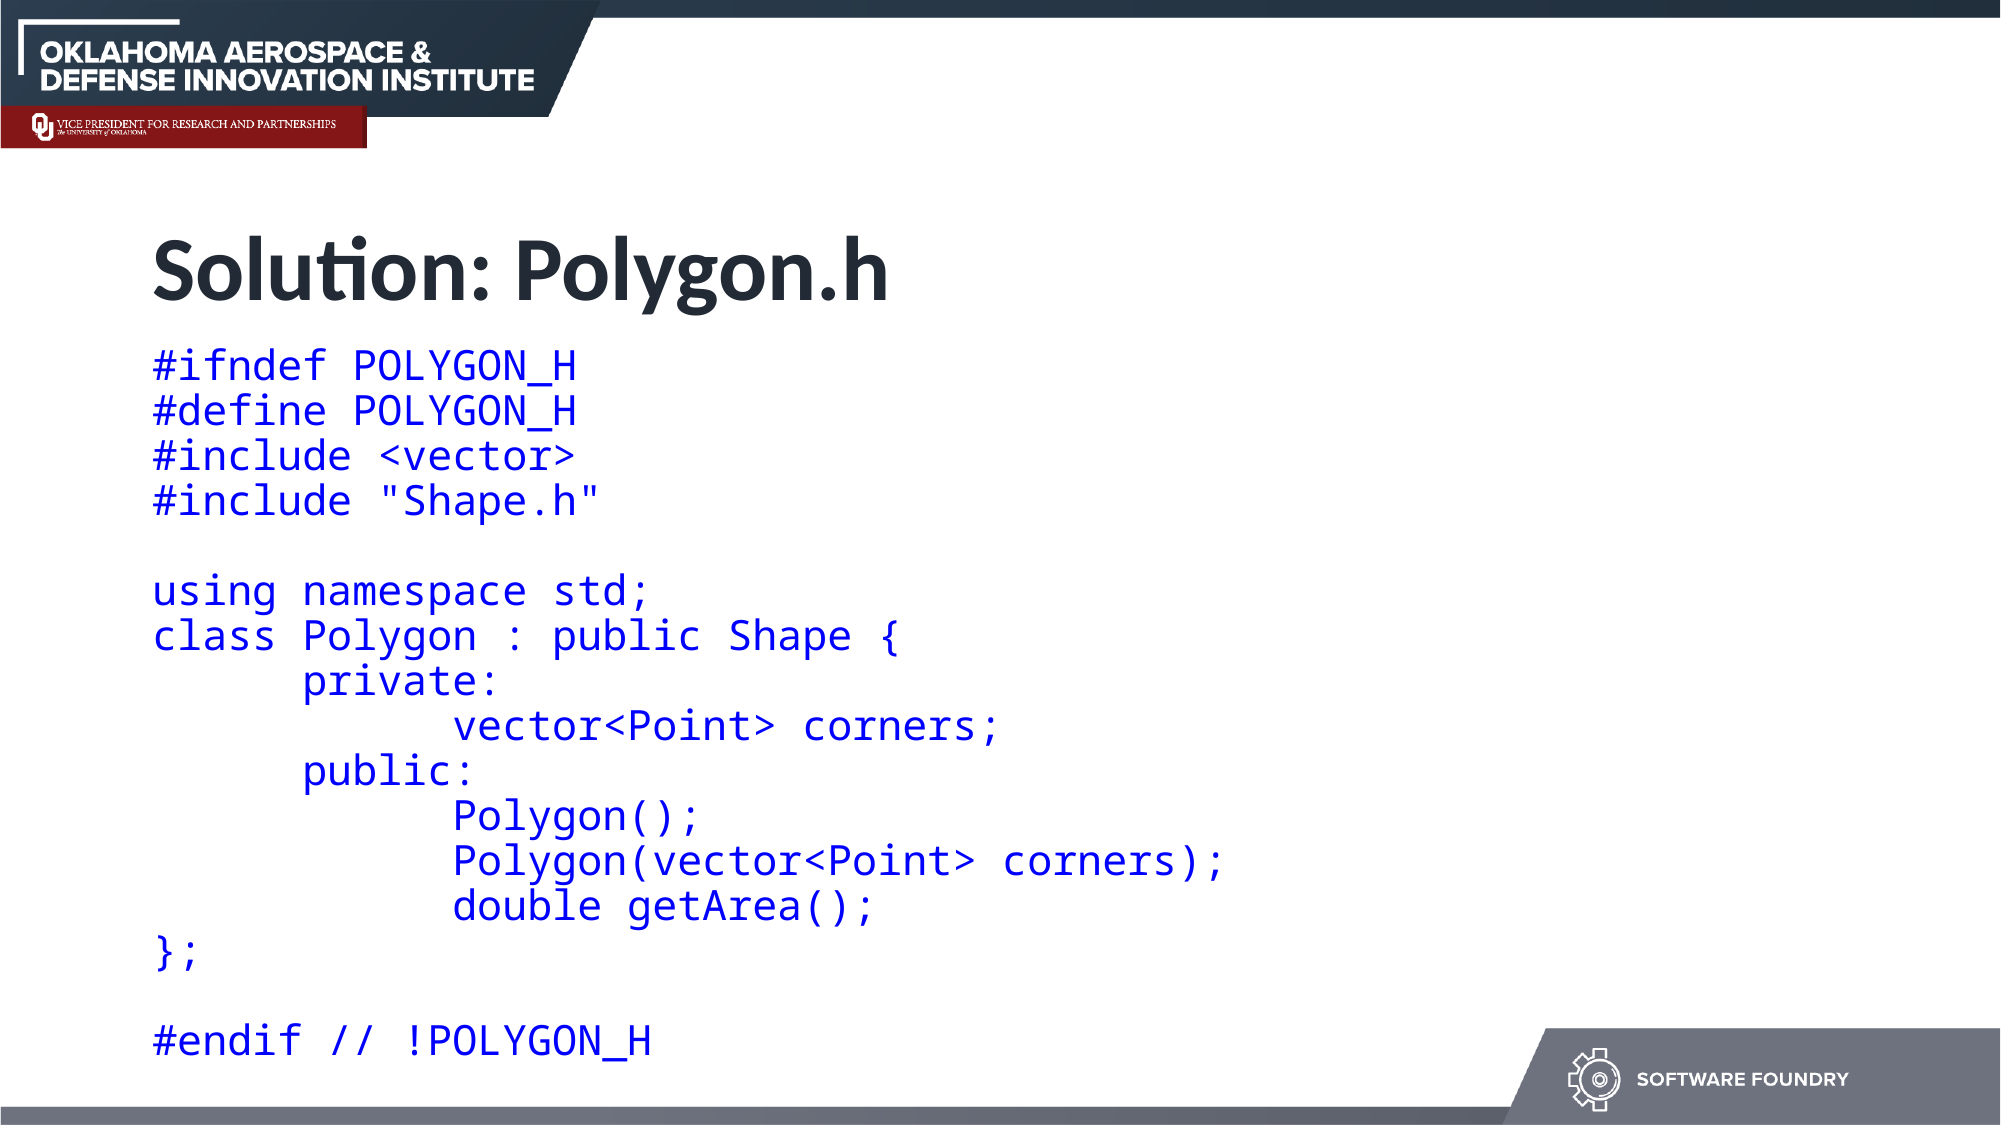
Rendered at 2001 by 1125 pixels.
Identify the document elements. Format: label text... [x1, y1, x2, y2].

list #ifndef POLYGON_H #define POLYGON_H #include <vector> #include "Shape.h" using namespace std; class Polygon : public Shape { private: vector<Point> corners; public: Polygon(); Polygon(vector<Point> corners); double getArea(); }; #endif // !POLYGON_H [137, 336, 1863, 1051]
picture [0, 0, 2001, 1125]
title Solution: Polygon.h [137, 213, 1863, 315]
